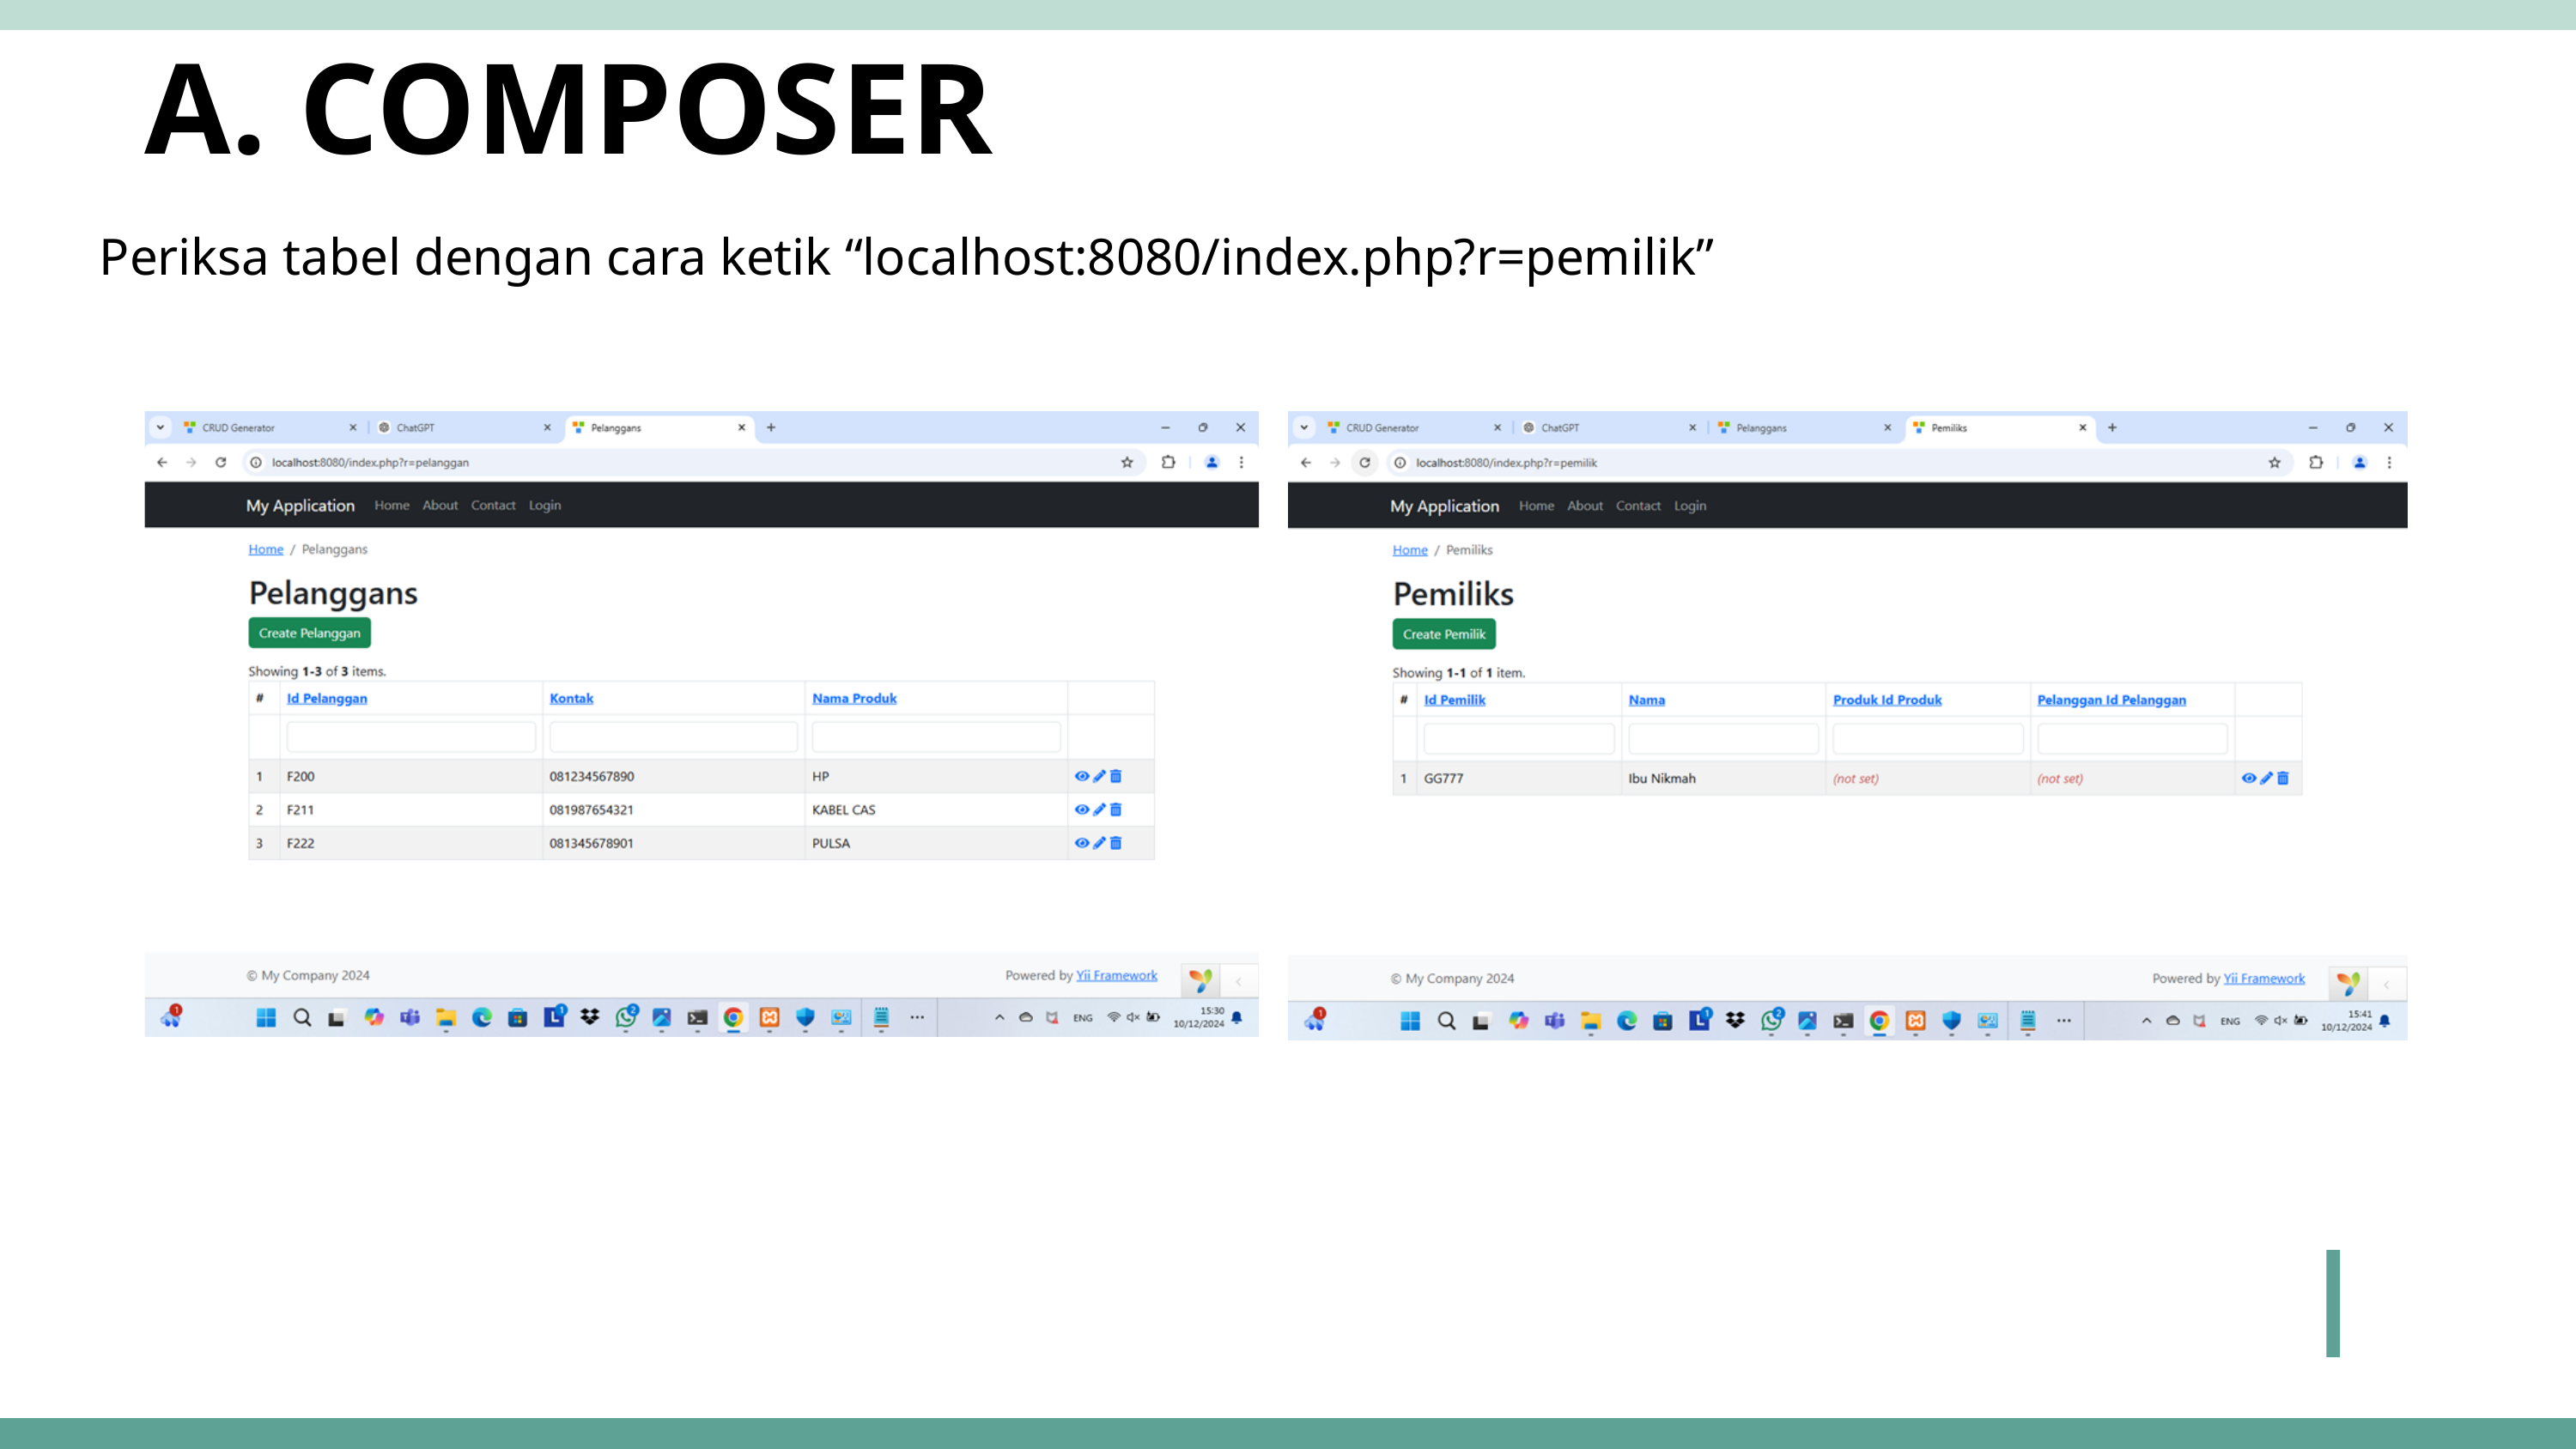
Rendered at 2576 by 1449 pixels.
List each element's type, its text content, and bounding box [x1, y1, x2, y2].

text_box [0, 1418, 2576, 1449]
text_box [144, 411, 1260, 1037]
text_box Periksa tabel dengan cara ketik “localhost:8080/index.php?r=pemilik” [0, 215, 1814, 286]
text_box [0, 0, 2576, 31]
text_box [1288, 411, 2408, 1040]
text_box A. COMPOSER [144, 40, 1042, 179]
